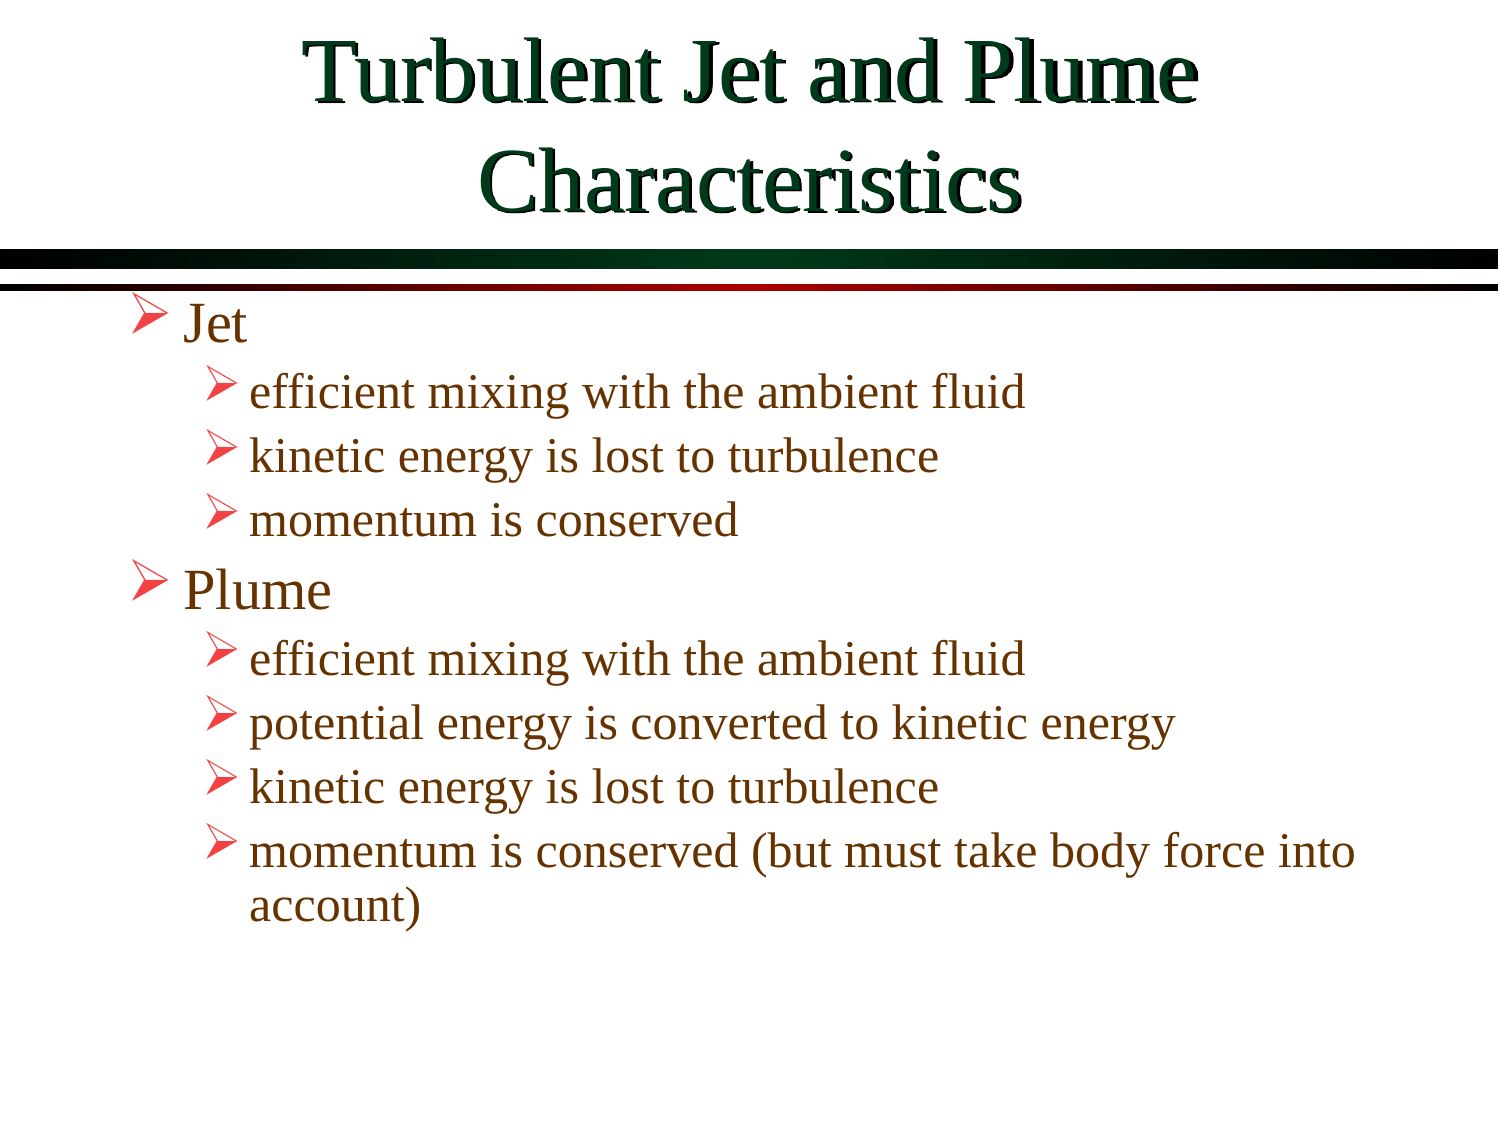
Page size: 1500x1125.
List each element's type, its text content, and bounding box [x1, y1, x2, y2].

list Jet efficient mixing with the ambient fluid kinetic energy is lost to turbulence momentum is conserved Plume efficient mixing with the ambient fluid potential energy is converted to kinetic energy kinetic energy is lost to turbulence momentum is conserved (but must take body force into account) [112, 285, 1388, 961]
title Turbulent Jet and Plume Characteristics [112, 49, 1388, 238]
